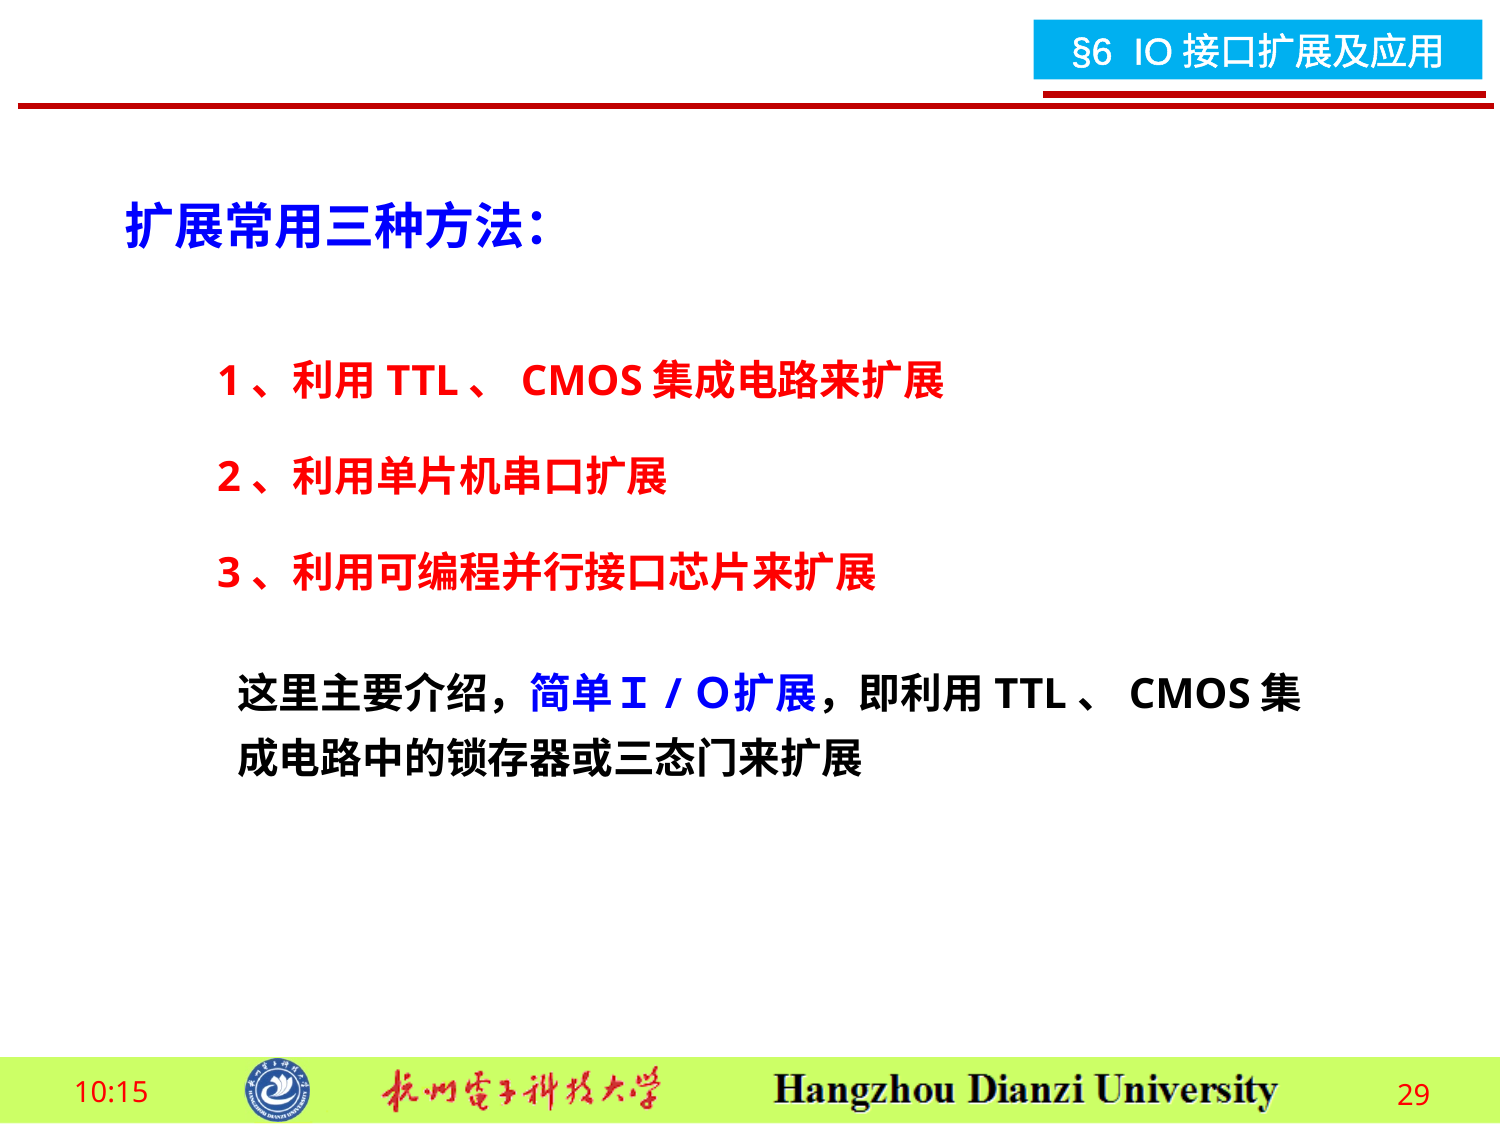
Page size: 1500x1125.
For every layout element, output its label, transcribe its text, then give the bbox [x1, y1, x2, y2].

picture [0, 1057, 1500, 1125]
text_box 1、利用TTL、CMOS集成电路来扩展 2、利用单片机串口扩展 3、利用可编程并行接口芯片来扩展 [202, 321, 1278, 604]
text_box 这里主要介绍，简单Ｉ/Ｏ扩展，即利用TTL、CMOS集成电路中的锁存器或三态门来扩展 [222, 644, 1336, 790]
text_box 扩展常用三种方法： [109, 187, 590, 263]
